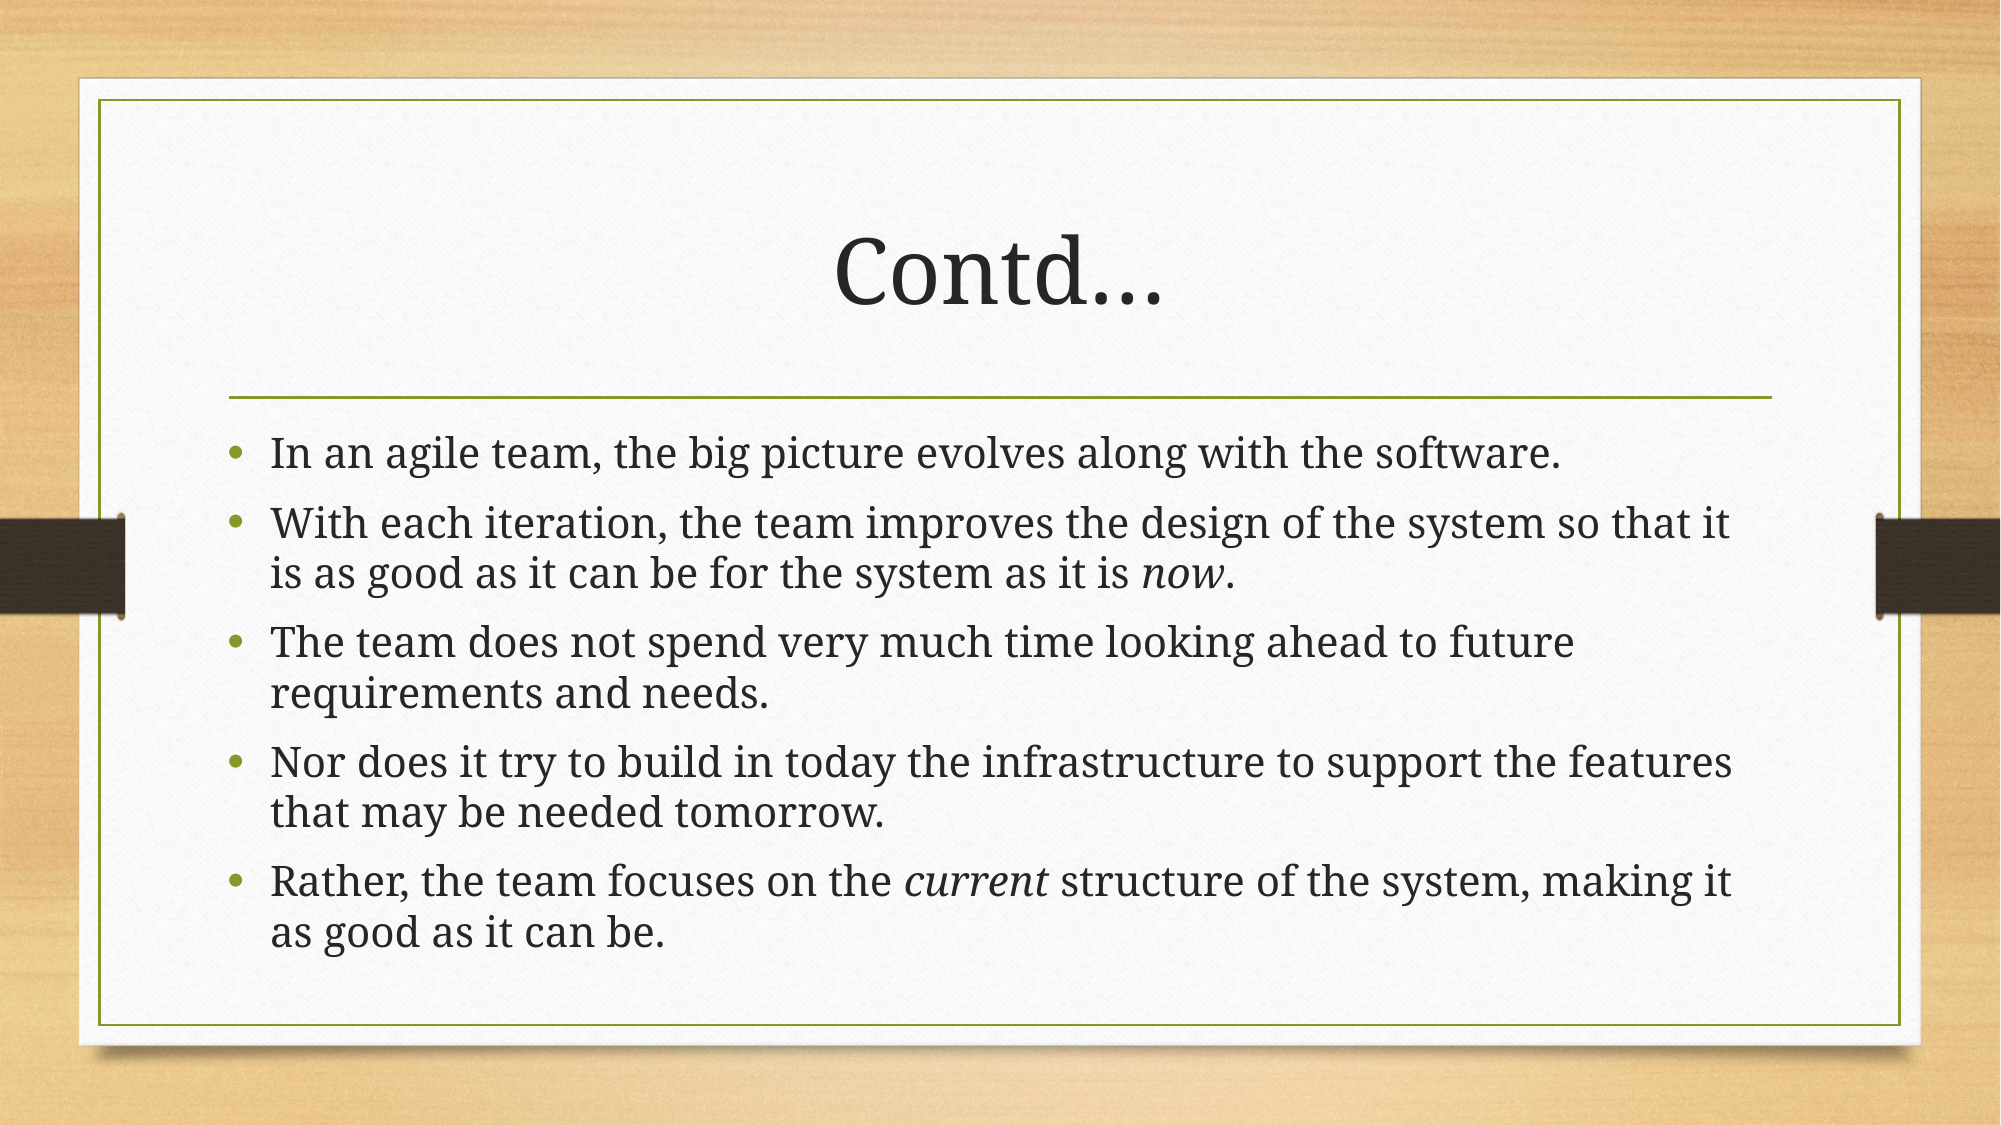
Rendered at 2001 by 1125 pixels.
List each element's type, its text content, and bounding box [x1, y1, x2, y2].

title Contd… [212, 161, 1788, 375]
picture [0, 0, 2001, 1125]
list In an agile team, the big picture evolves along with the software. With each iteration, the team improves the design of the system so that it is as good as it can be for the system as it is now. The team does not spend very much time looking ahead to future requirements and needs. Nor does it try to build in today the infrastructure to support the features that may be needed tomorrow. Rather, the team focuses on the current structure of the system, making it as good as it can be. [212, 419, 1788, 964]
